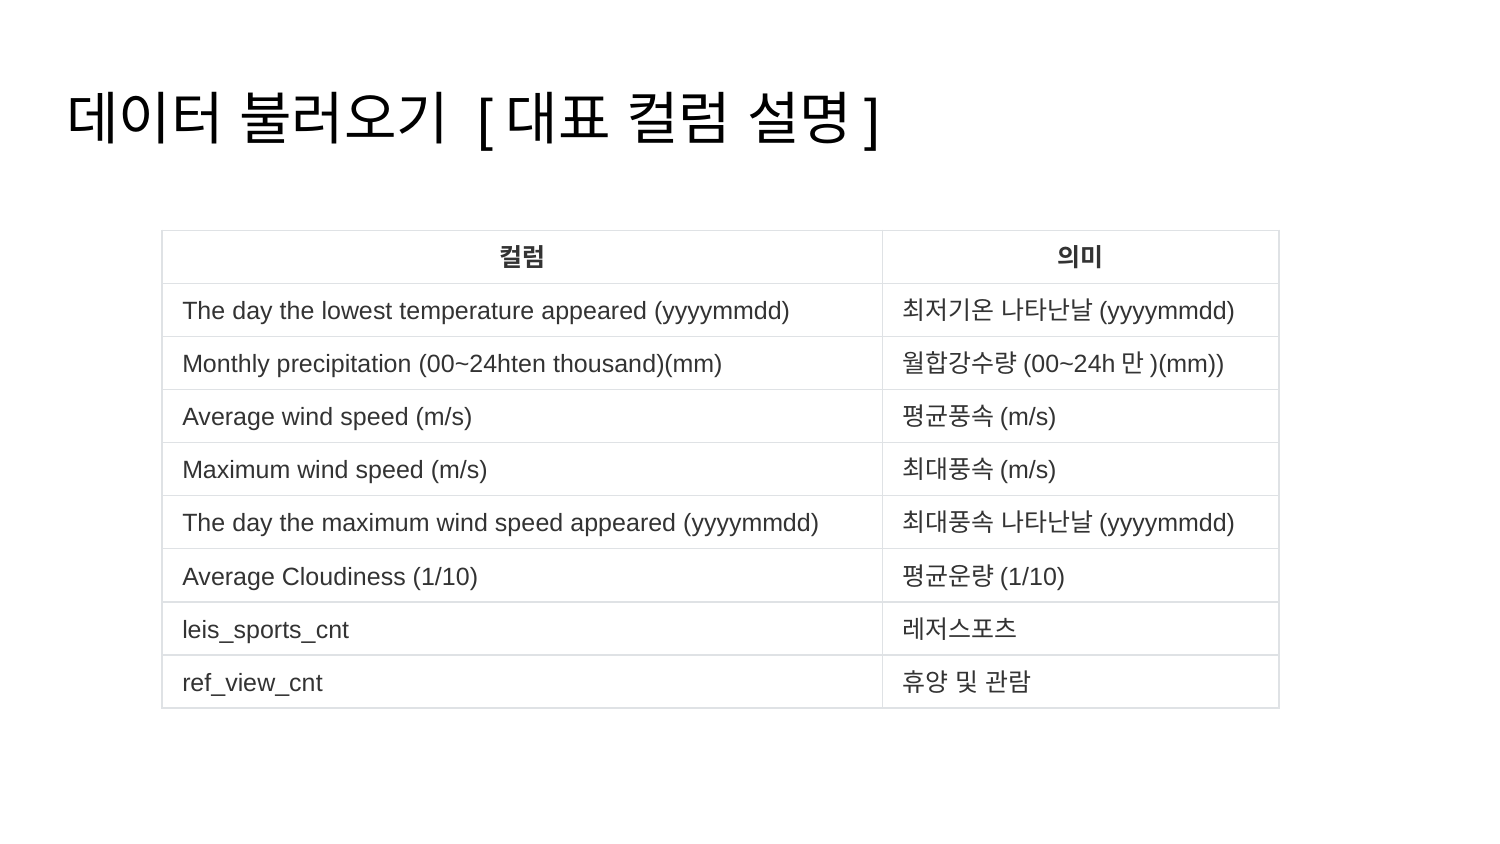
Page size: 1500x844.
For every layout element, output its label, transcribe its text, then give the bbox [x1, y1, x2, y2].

table_cell The day the maximum wind speed appeared (yyyymmdd) [163, 496, 882, 548]
table_cell 평균운량(1/10) [883, 549, 1278, 601]
table_cell 휴양 및 관람 [883, 656, 1278, 707]
title 데이터 불러오기 [대표 컬럼 설명] [51, 72, 1449, 167]
table_cell 최저기온 나타난날(yyyymmdd) [883, 284, 1278, 336]
table_cell Monthly precipitation (00~24hten thousand)(mm) [163, 337, 882, 389]
table_cell Maximum wind speed (m/s) [163, 443, 882, 495]
table_header 컬럼 [163, 231, 882, 283]
table_header 의미 [883, 231, 1278, 283]
table_cell 최대풍속 나타난날(yyyymmdd) [883, 496, 1278, 548]
table_cell Average wind speed (m/s) [163, 390, 882, 442]
table_cell 최대풍속(m/s) [883, 443, 1278, 495]
table_cell The day the lowest temperature appeared (yyyymmdd) [163, 284, 882, 336]
table_cell 평균풍속(m/s) [883, 390, 1278, 442]
table_cell ref_view_cnt [163, 656, 882, 707]
table_cell leis_sports_cnt [163, 603, 882, 654]
table_cell 레저스포츠 [883, 603, 1278, 654]
table_cell Average Cloudiness (1/10) [163, 549, 882, 601]
table_cell 월합강수량(00~24h만)(mm)) [883, 337, 1278, 389]
